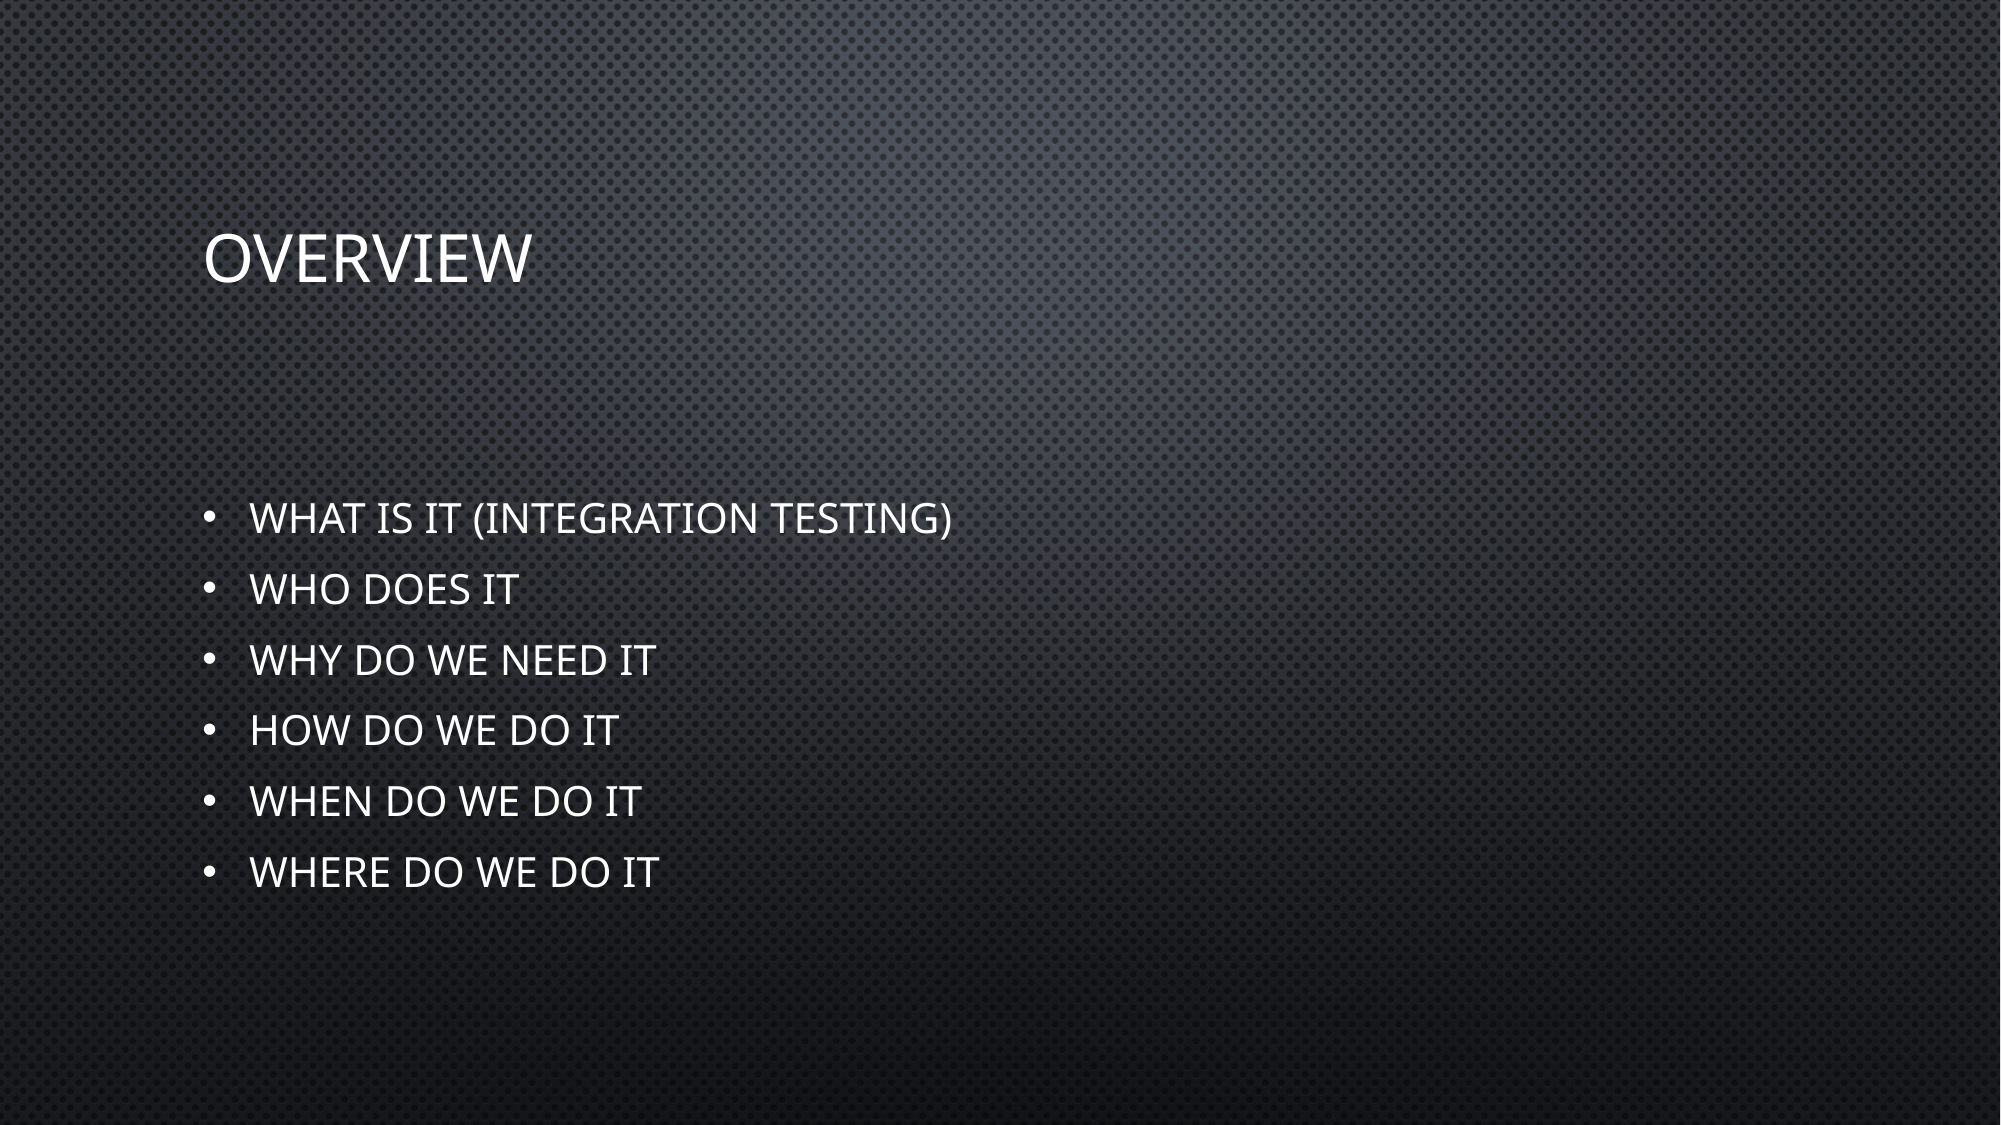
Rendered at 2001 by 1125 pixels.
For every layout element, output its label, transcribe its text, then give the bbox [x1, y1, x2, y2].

title Overview [187, 99, 1813, 413]
list What is it (integration testing) Who does it Why do we need it How do we do it When do we do it Where do we do it [187, 437, 1813, 950]
